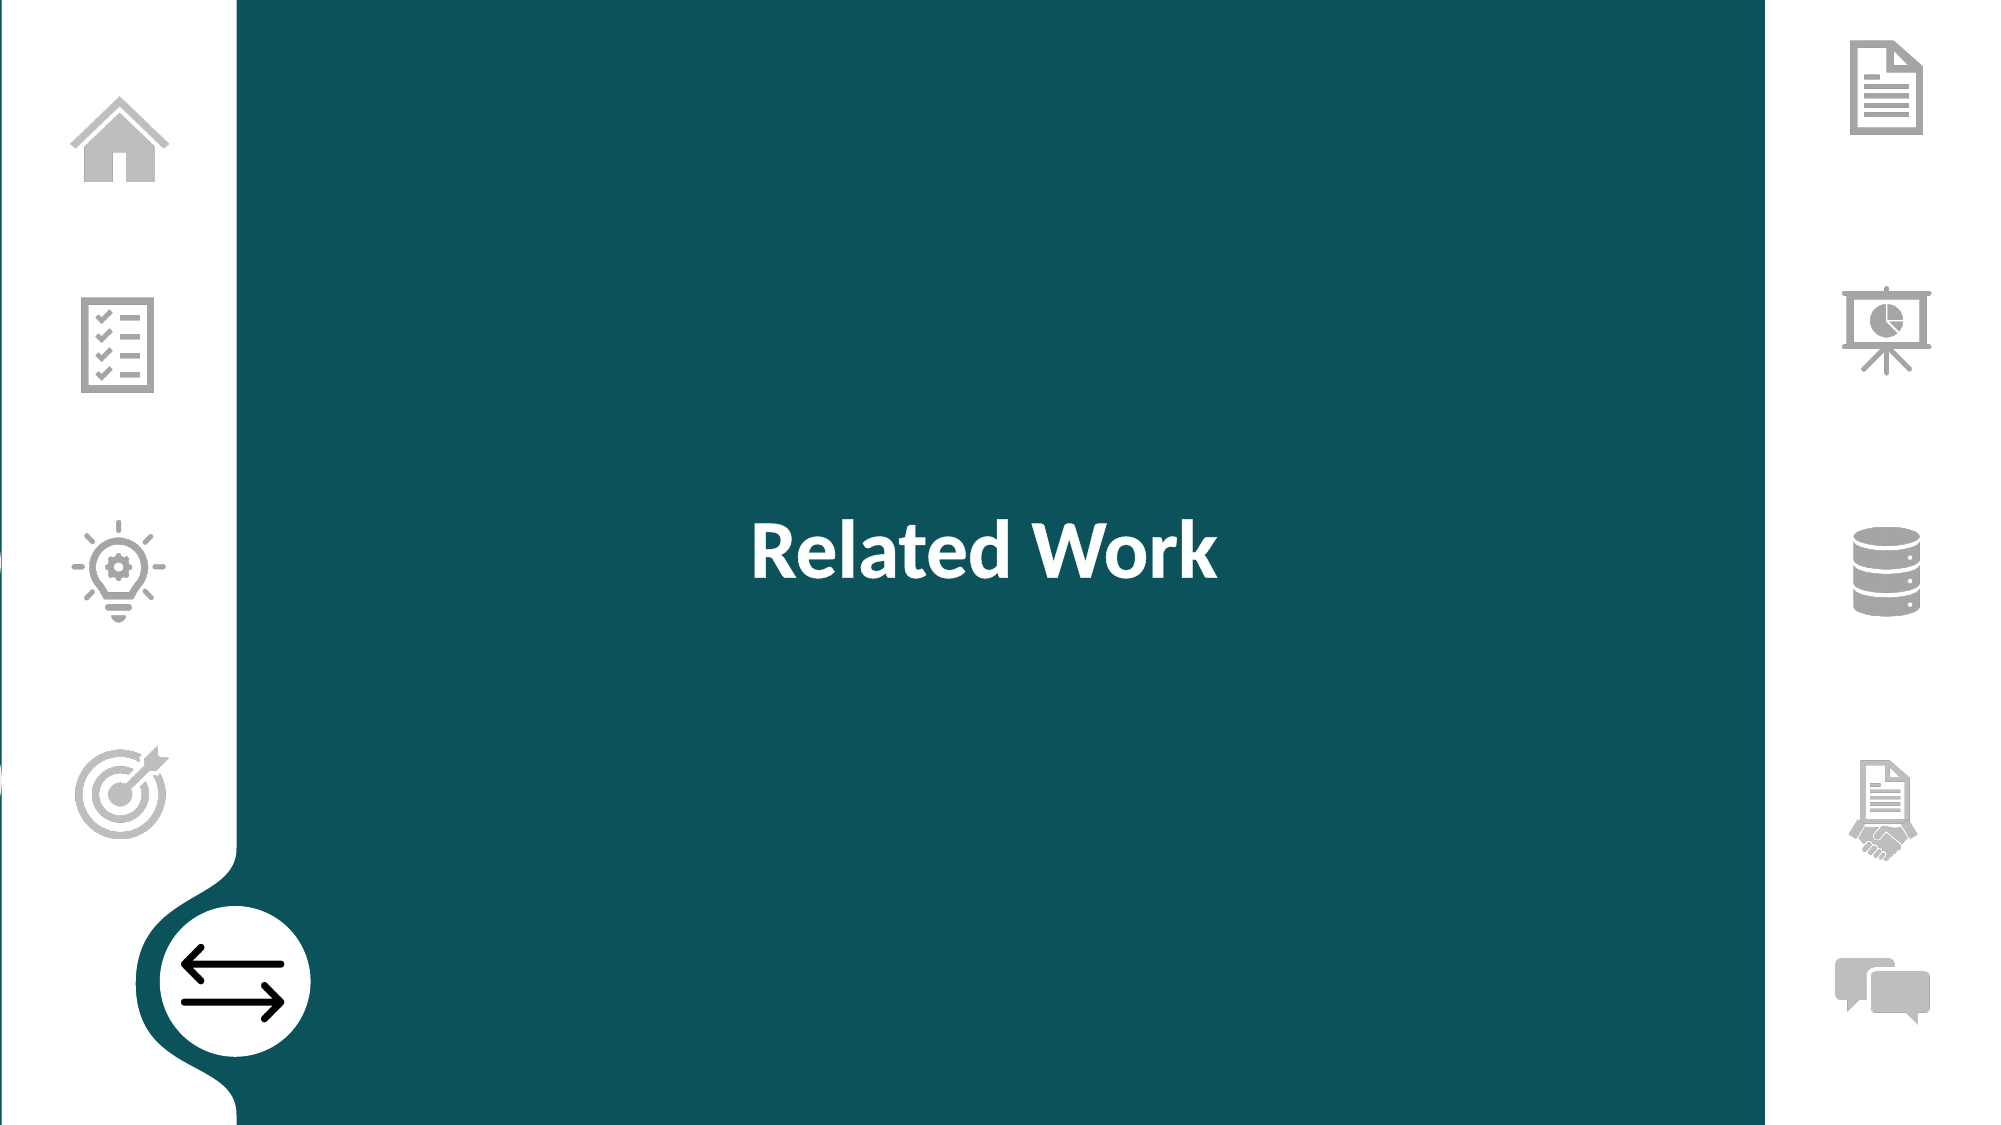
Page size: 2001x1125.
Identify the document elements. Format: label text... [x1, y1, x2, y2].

picture [1830, 31, 1943, 145]
picture [65, 736, 179, 849]
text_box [1844, 754, 1923, 878]
picture [1830, 515, 1943, 628]
picture [1830, 273, 1943, 387]
picture [63, 82, 176, 196]
text_box Related Work [735, 487, 1234, 602]
text_box [0, 0, 238, 1125]
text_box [159, 905, 311, 1057]
text_box [1764, 0, 2000, 1125]
picture [63, 515, 176, 629]
picture [61, 288, 174, 402]
picture [70, 941, 159, 1055]
picture [1826, 935, 1939, 1048]
